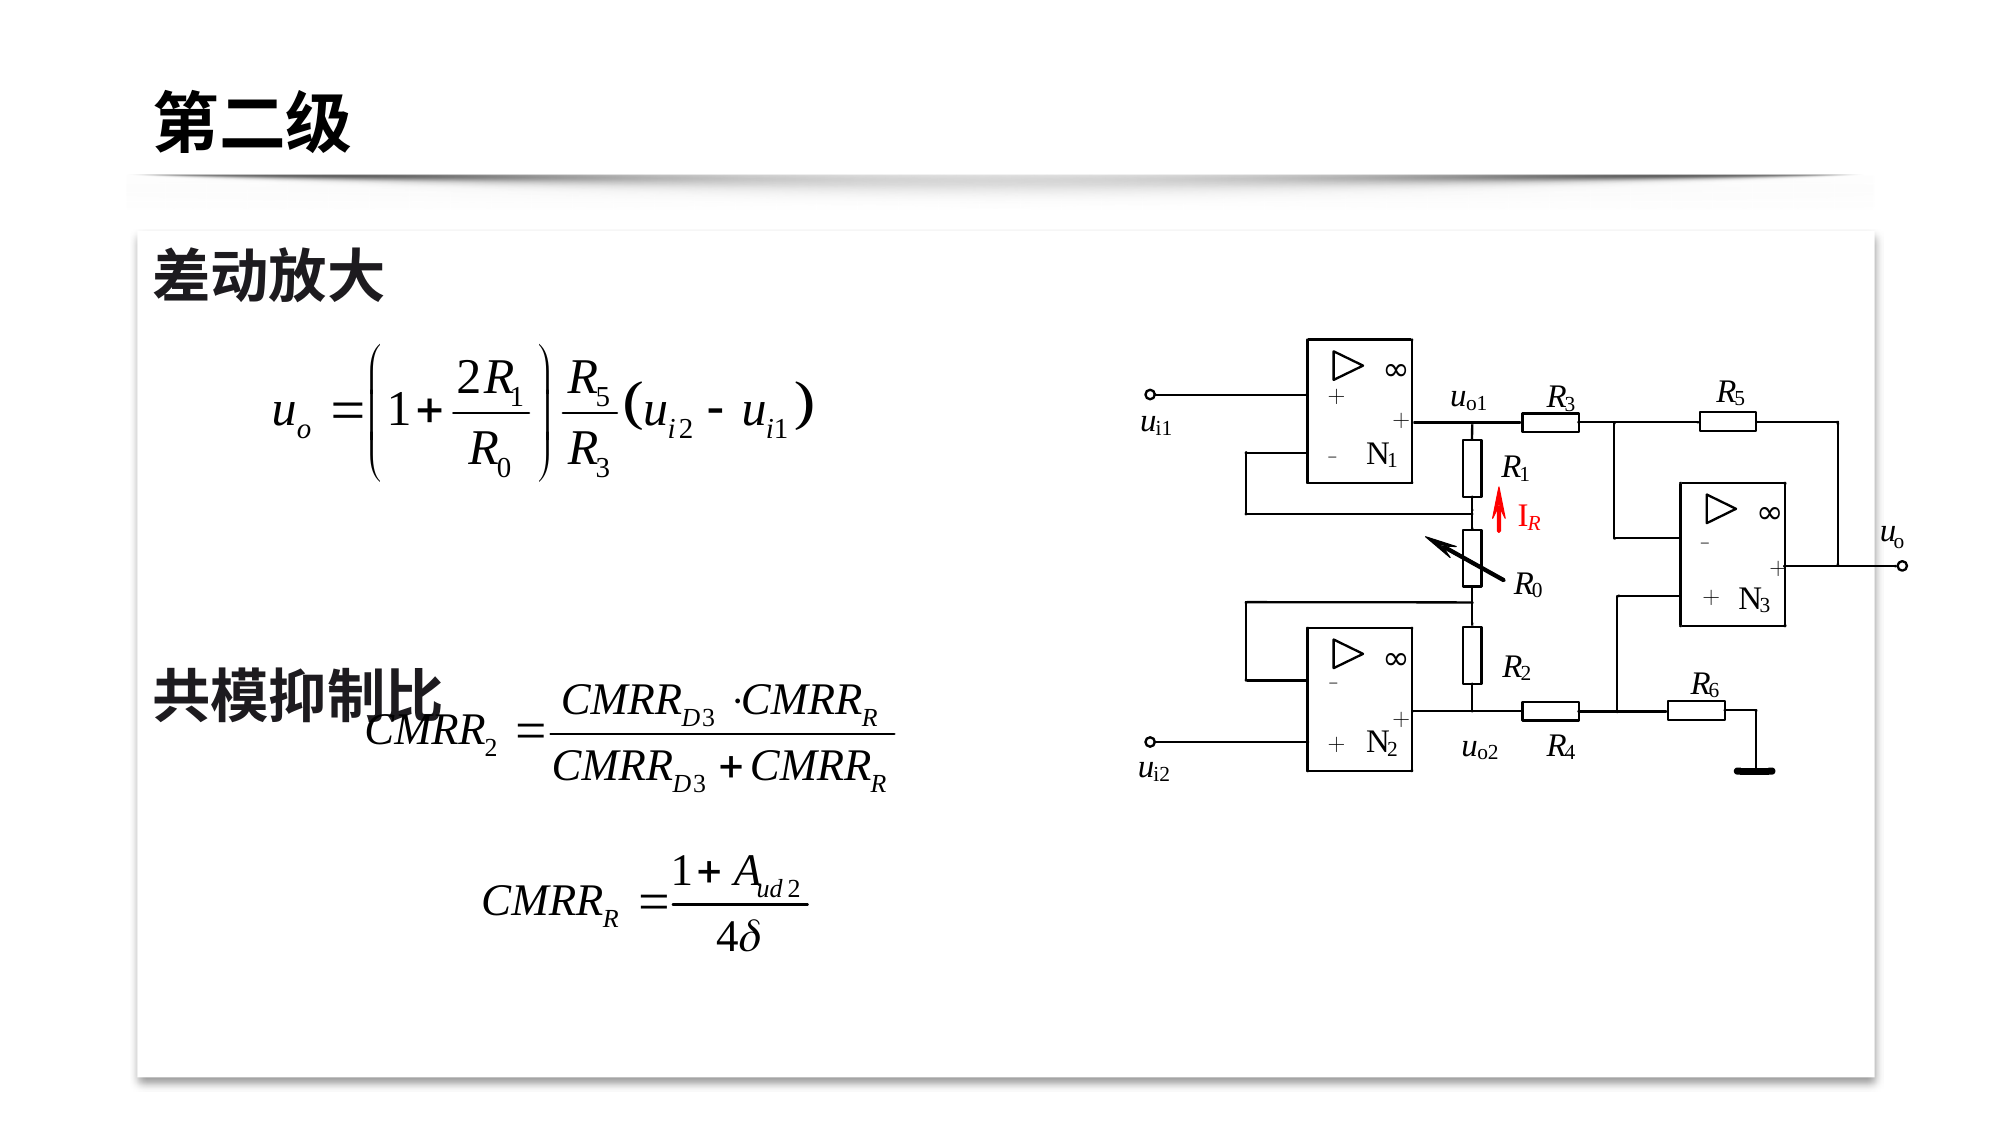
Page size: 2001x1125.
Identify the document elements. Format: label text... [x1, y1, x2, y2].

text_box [1127, 333, 1929, 792]
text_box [357, 668, 908, 804]
title 第二级 [137, 77, 1863, 175]
list 差动放大 共模抑制比 [137, 196, 1863, 1014]
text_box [265, 333, 821, 493]
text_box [474, 839, 821, 966]
picture [127, 175, 1874, 211]
